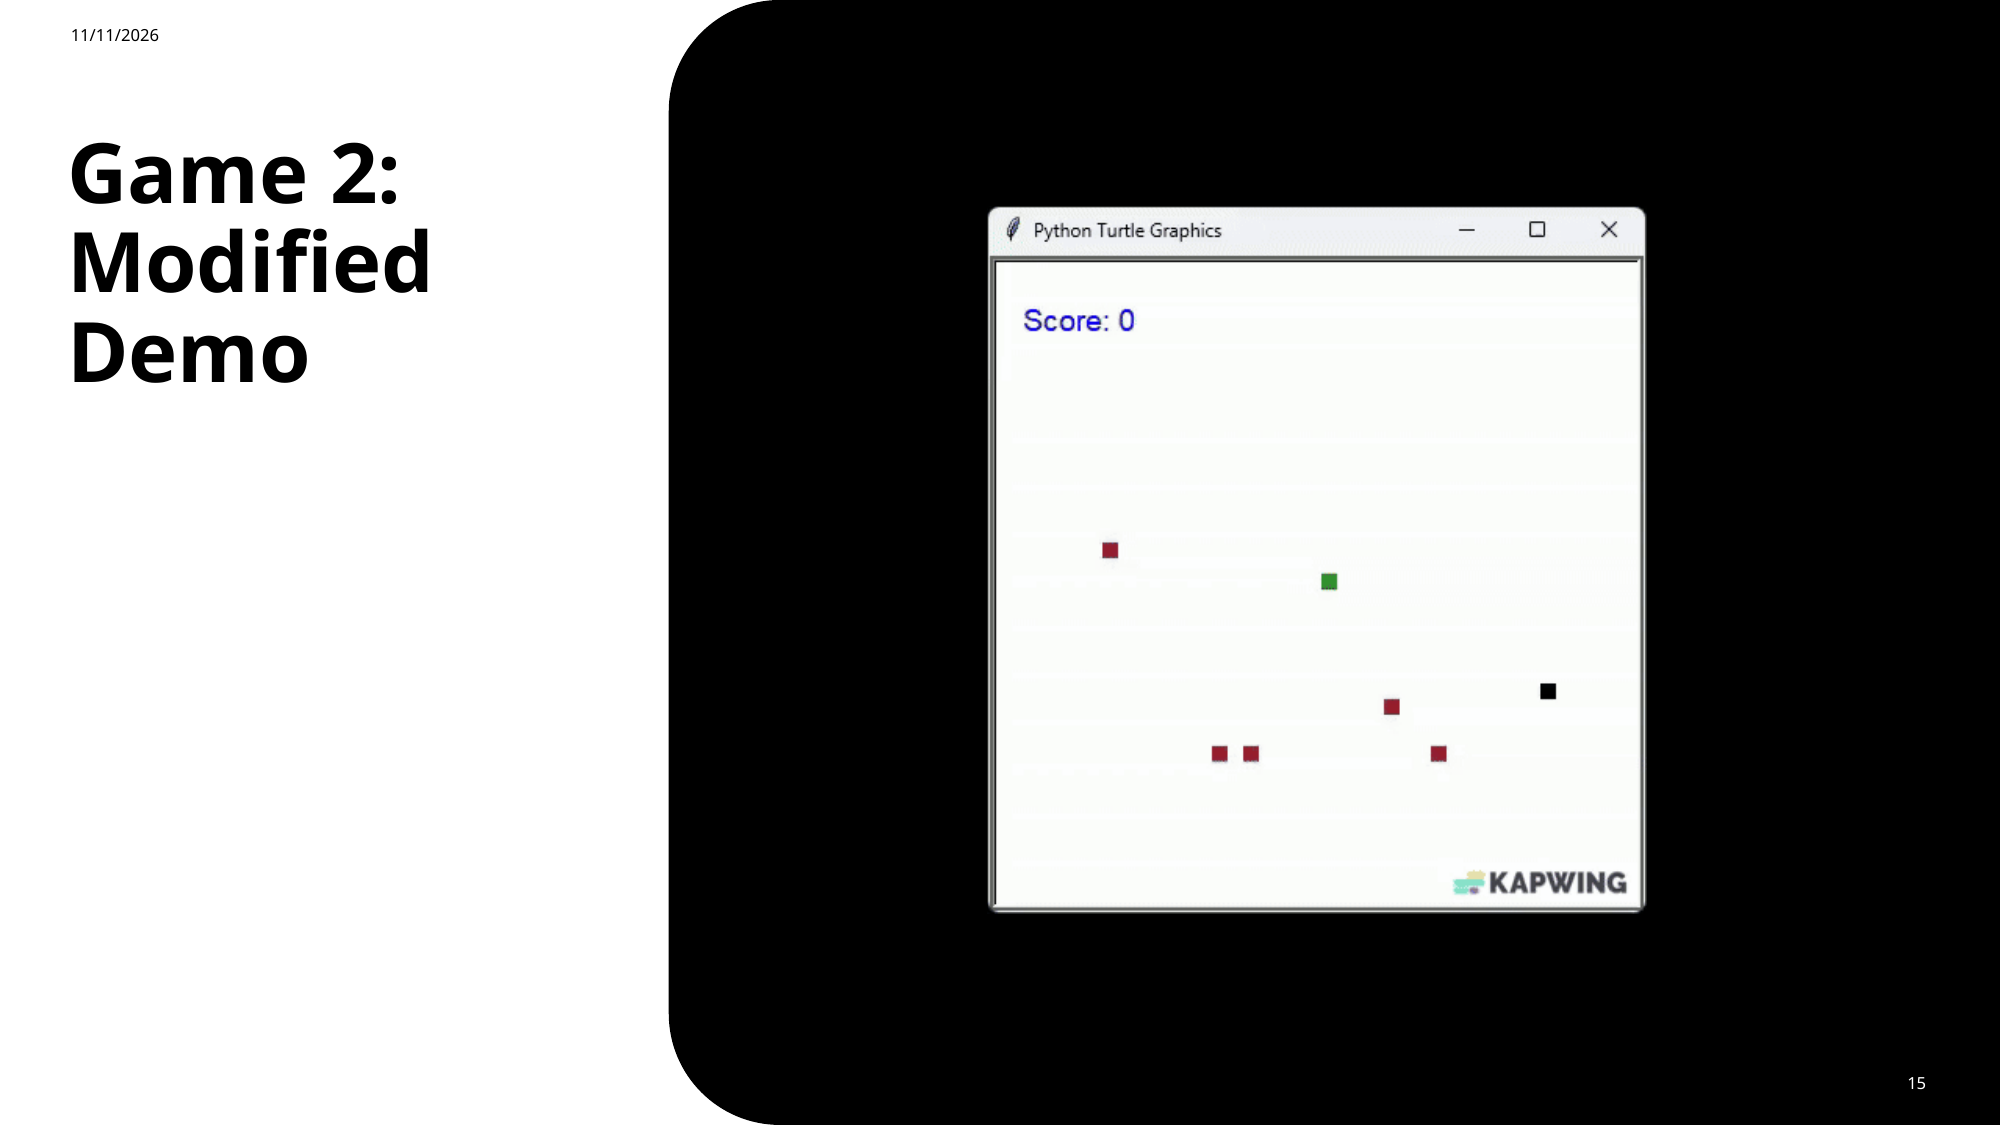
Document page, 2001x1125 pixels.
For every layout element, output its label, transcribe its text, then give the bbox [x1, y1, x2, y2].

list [987, 207, 1647, 914]
title Game 2: Modified Demo [52, 123, 582, 1016]
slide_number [55, 10, 506, 63]
text_box [0, 0, 759, 1125]
slide_number 15 [1870, 1054, 1942, 1114]
text_box [667, 0, 2000, 1125]
